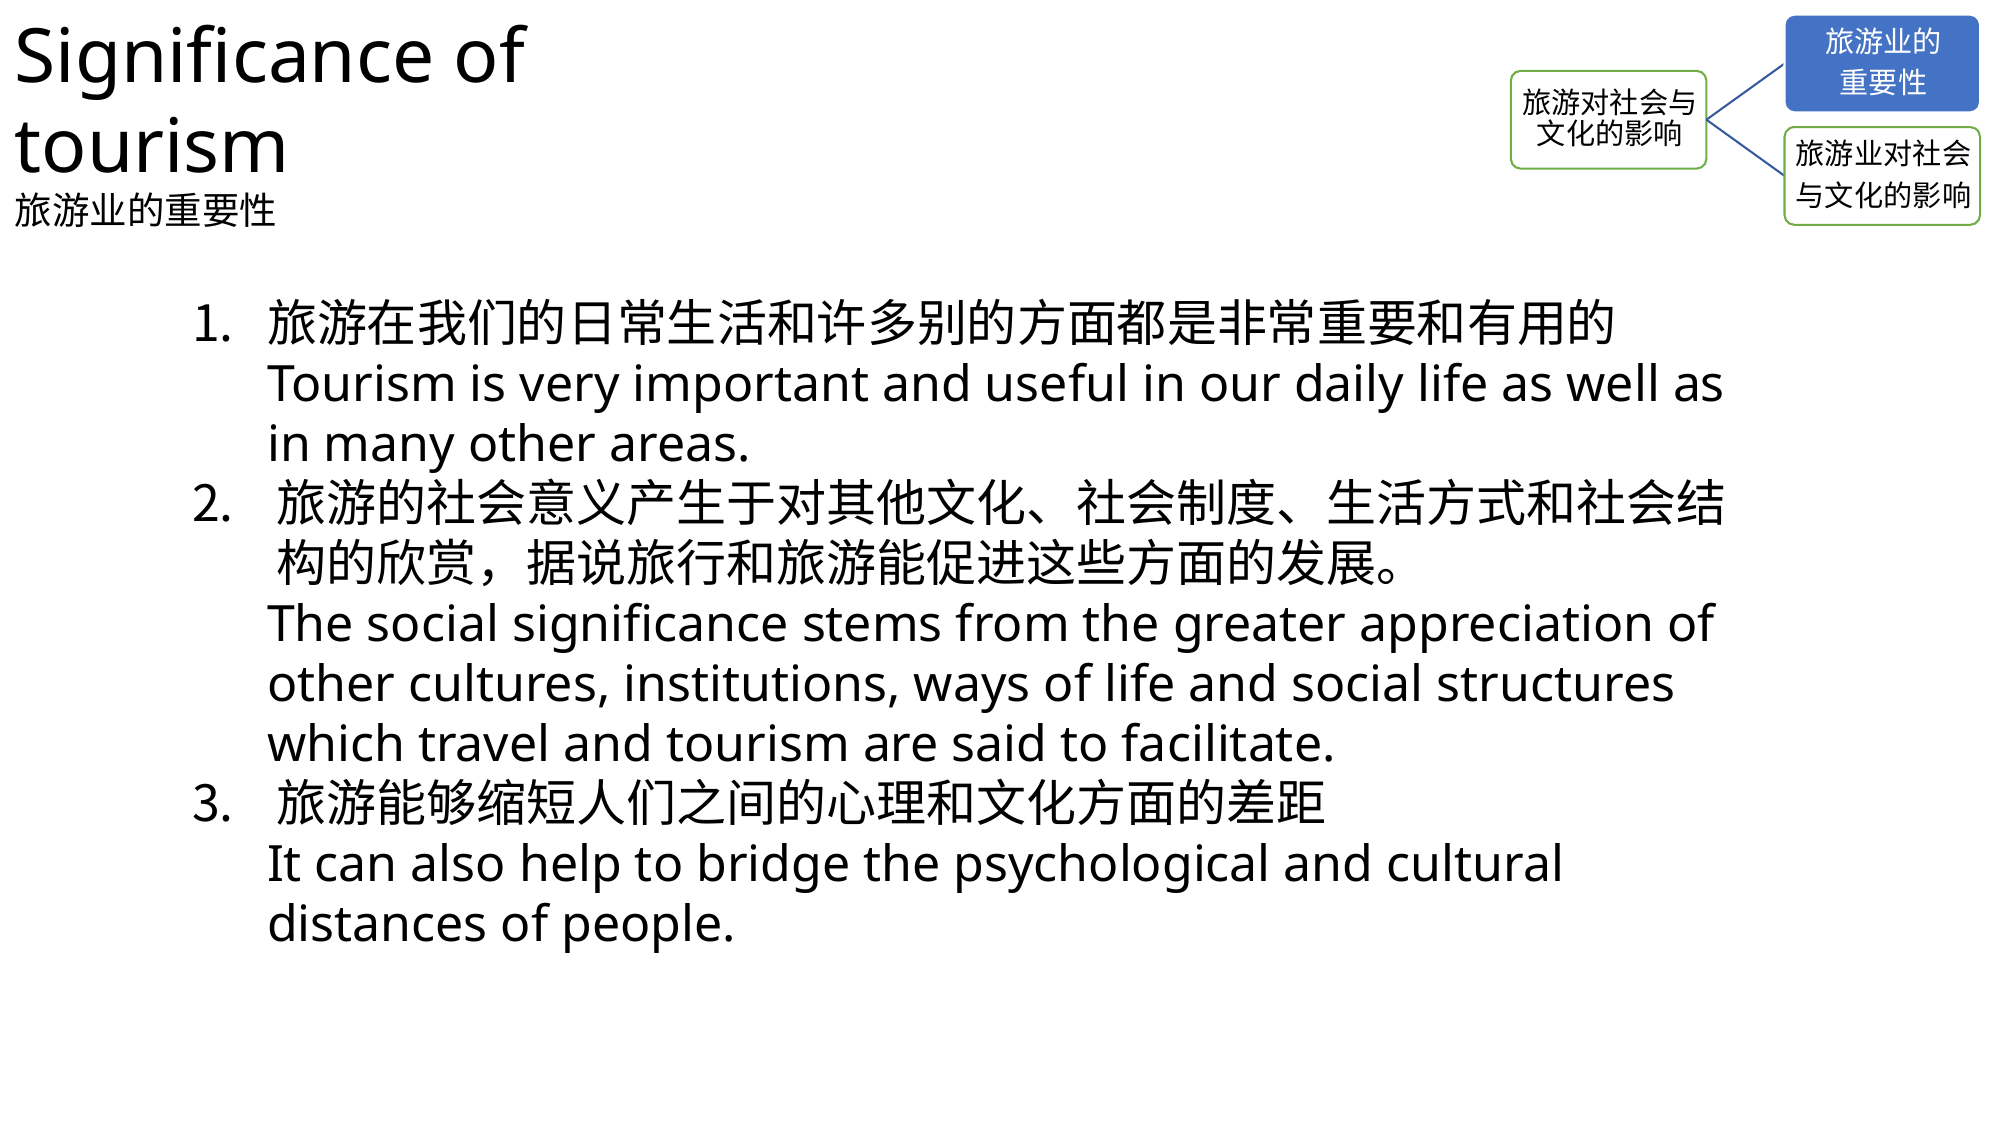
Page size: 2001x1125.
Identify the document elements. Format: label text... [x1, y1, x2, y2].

text_box Significance of tourism 旅游业的重要性 [0, 0, 761, 240]
text_box 旅游在我们的日常生活和许多别的方面都是非常重要和有用的 Tourism is very important and useful in our daily life as well as in many other areas. 旅游的社会意义产生于对其他文化、社会制度、生活方式和社会结构的欣赏，据说旅行和旅游能促进这些方面的发展。 The social significance stems from the greater appreciation of other cultures, institutions, ways of life and social structures which travel and tourism are said to facilitate. 旅游能够缩短人们之间的心理和文化方面的差距 It can also help to bridge the psychological and cultural distances of people. [177, 283, 1746, 1029]
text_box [1510, 0, 1981, 240]
